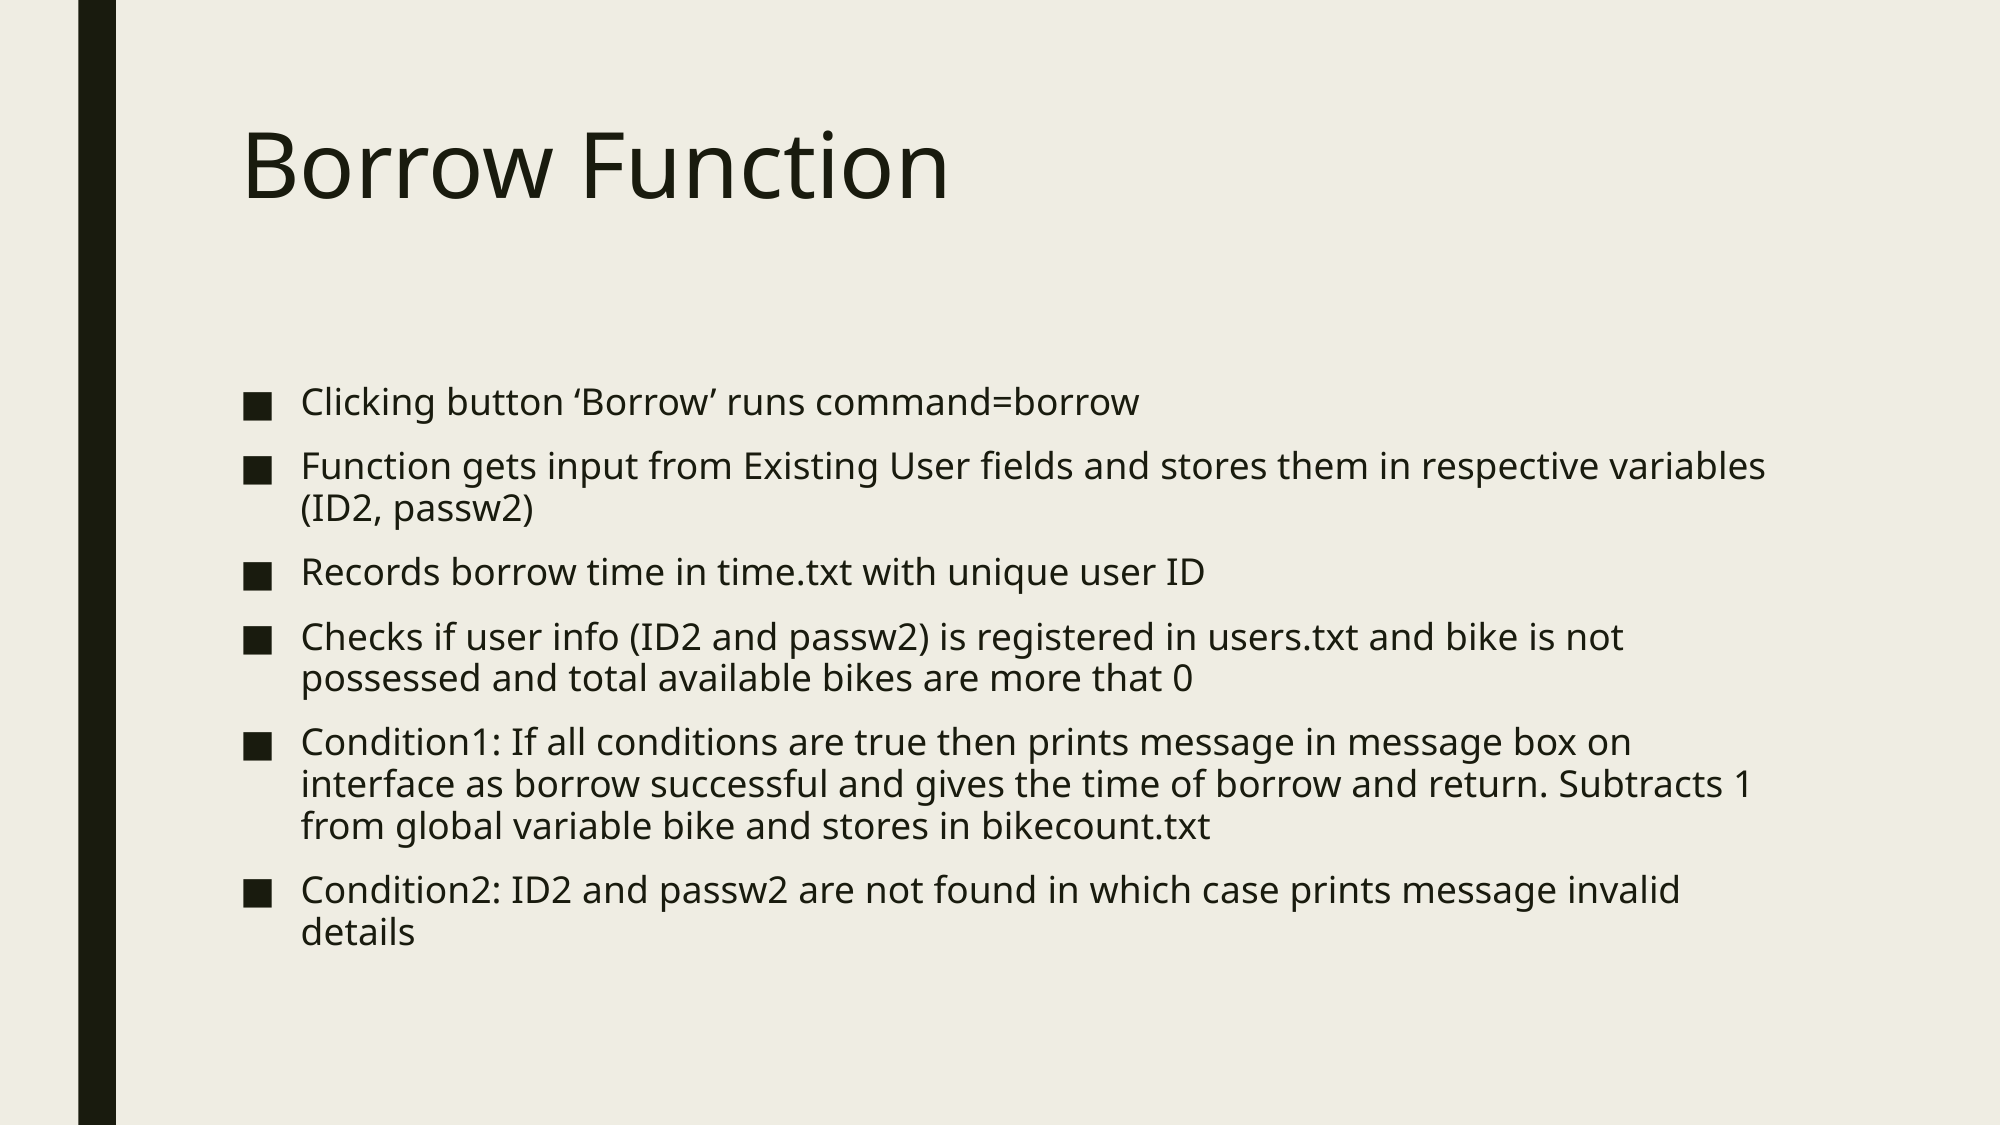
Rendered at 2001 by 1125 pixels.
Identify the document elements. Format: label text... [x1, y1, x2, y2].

list Clicking button ‘Borrow’ runs command=borrow Function gets input from Existing User fields and stores them in respective variables (ID2, passw2) Records borrow time in time.txt with unique user ID Checks if user info (ID2 and passw2) is registered in users.txt and bike is not possessed and total available bikes are more that 0 Condition1: If all conditions are true then prints message in message box on interface as borrow successful and gives the time of borrow and return. Subtracts 1 from global variable bike and stores in bikecount.txt Condition2: ID2 and passw2 are not found in which case prints message invalid details [225, 375, 1800, 963]
title Borrow Function [225, 112, 1800, 357]
